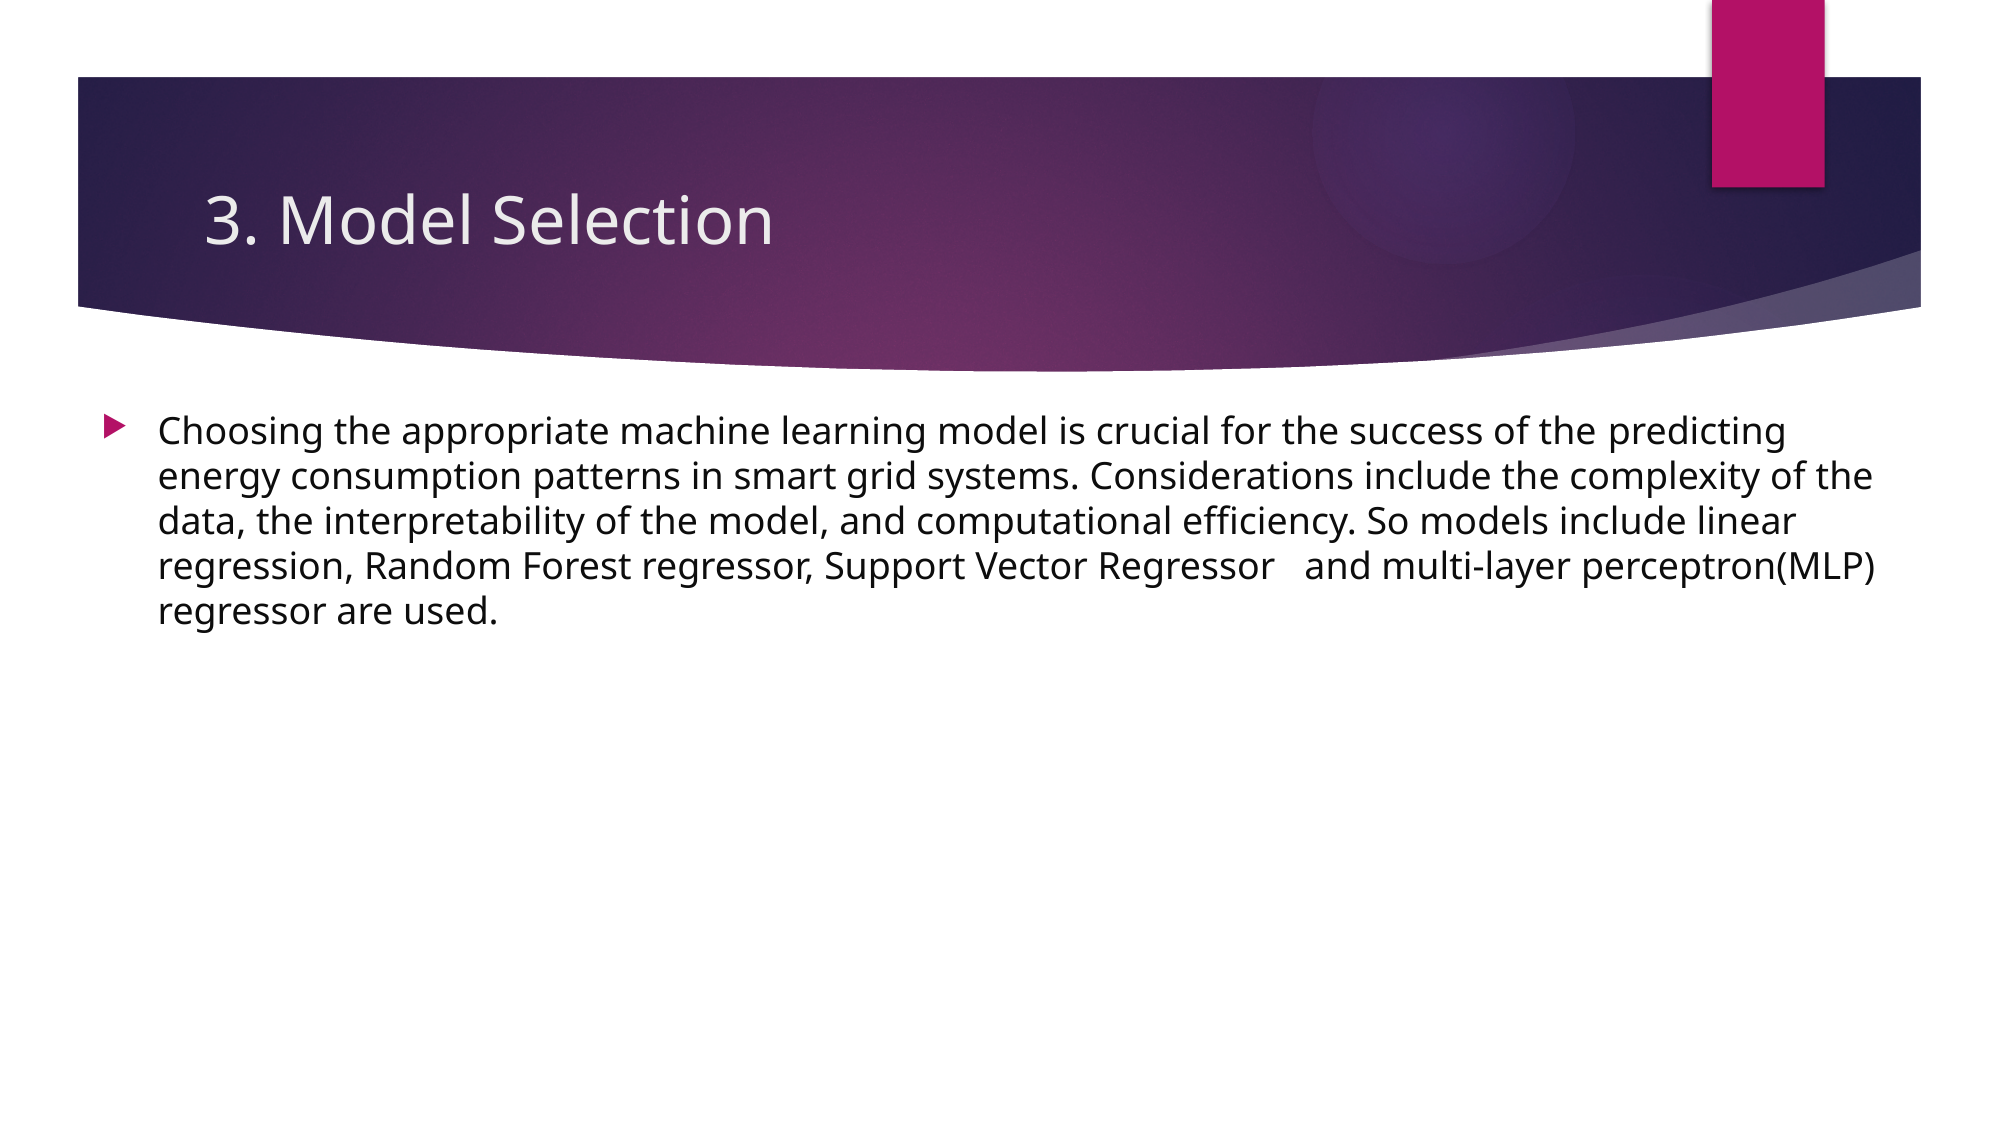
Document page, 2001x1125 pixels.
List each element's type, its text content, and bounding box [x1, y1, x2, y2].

list Choosing the appropriate machine learning model is crucial for the success of the predicting energy consumption patterns in smart grid systems. Considerations include the complexity of the data, the interpretability of the model, and computational efficiency. So models include linear regression, Random Forest regressor, Support Vector Regressor and multi-layer perceptron(MLP) regressor are used. [86, 399, 1921, 1019]
title 3. Model Selection [189, 159, 1627, 276]
